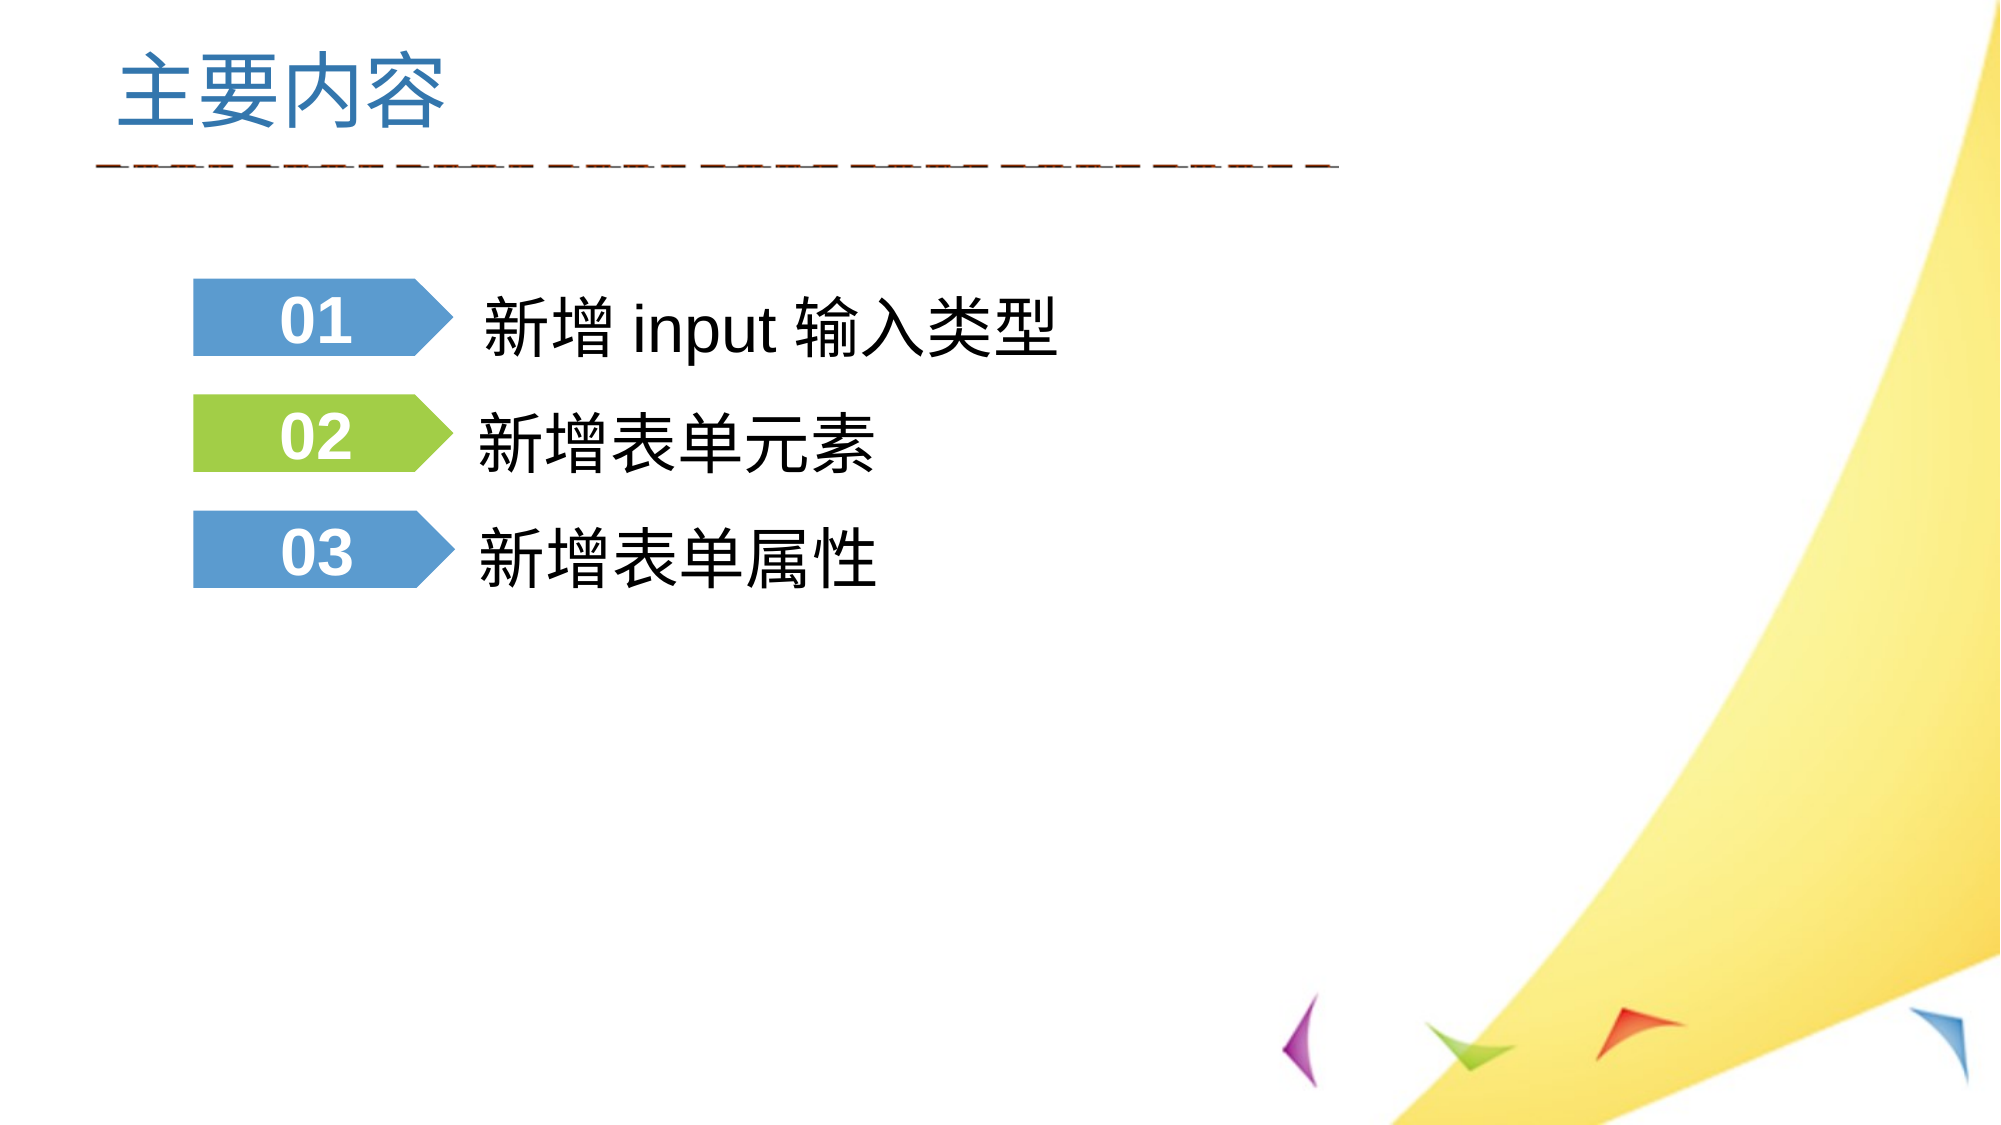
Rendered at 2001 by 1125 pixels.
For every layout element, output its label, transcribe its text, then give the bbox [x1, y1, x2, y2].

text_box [193, 394, 1280, 473]
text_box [193, 510, 1280, 589]
text_box 主要内容 [99, 31, 1707, 146]
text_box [193, 278, 1300, 357]
picture [88, 0, 2000, 1125]
